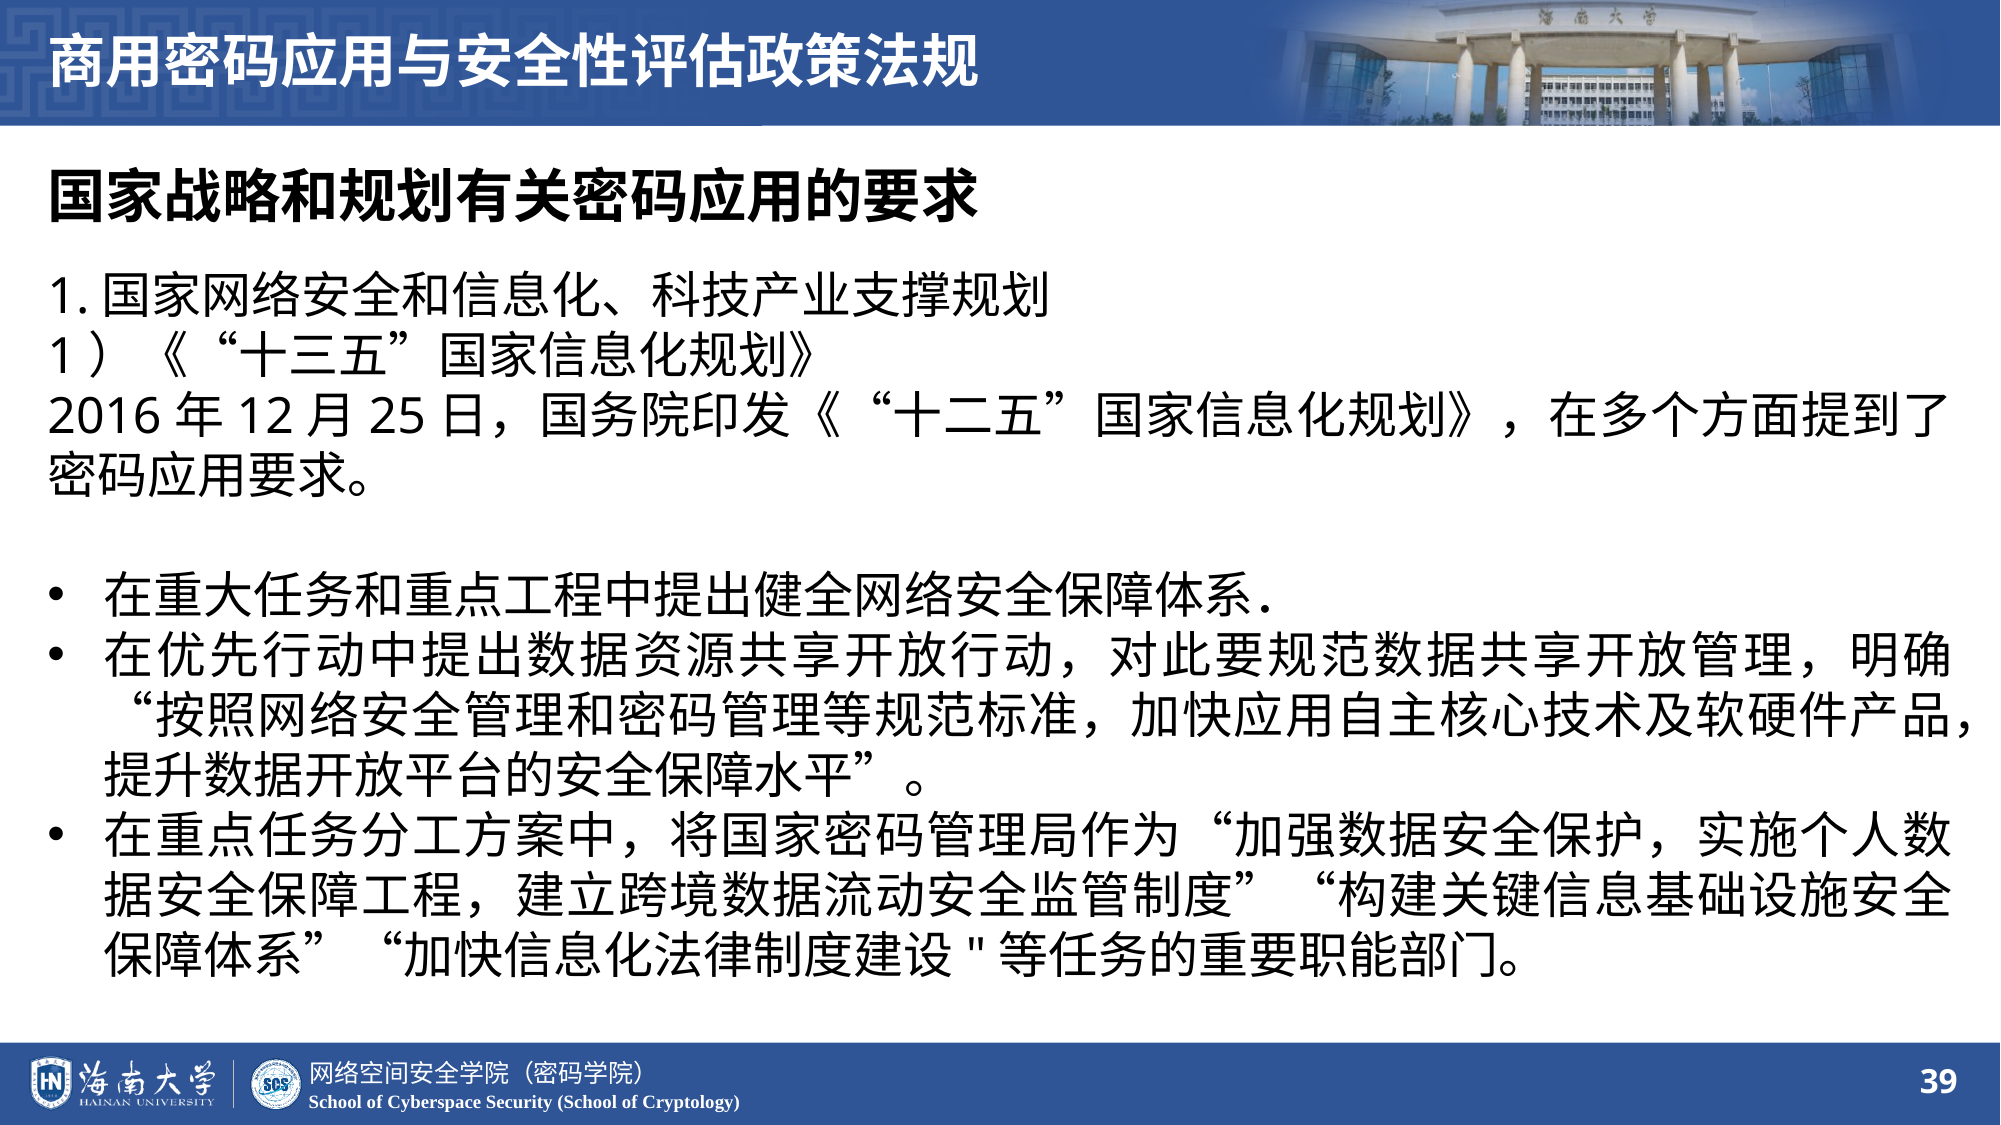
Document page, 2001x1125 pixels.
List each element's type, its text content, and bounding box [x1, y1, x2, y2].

slide_number 39 [1522, 1053, 1973, 1114]
list 商用密码应用与安全性评估政策法规 [32, 17, 1297, 109]
picture [27, 1054, 219, 1113]
list 国家战略和规划有关密码应用的要求 [32, 151, 1968, 245]
list 1.国家网络安全和信息化、科技产业支撑规划 1）《“十三五”国家信息化规划》 2016年12月25日，国务院印发《“十二五”国家信息化规划》，在多个方面提到了密码应用要求。 在重大任务和重点工程中提出健全网络安全保障体系． 在优先行动中提出数据资源共享开放行动，对此要规范数据共享开放管理，明确“按照网络安全管理和密码管理等规范标准，加快应用自主核心技术及软硬件产品，提升数据开放平台的安全保障水平”。 在重点任务分工方案中，将国家密码管理局作为“加强数据安全保护，实施个人数据安全保障工程，建立跨境数据流动安全监管制度”“构建关键信息基础设施安全保障体系”“加快信息化法律制度建设"等任务的重要职能部门。 [32, 255, 1968, 997]
picture [1190, 0, 2000, 126]
picture [245, 1053, 306, 1114]
